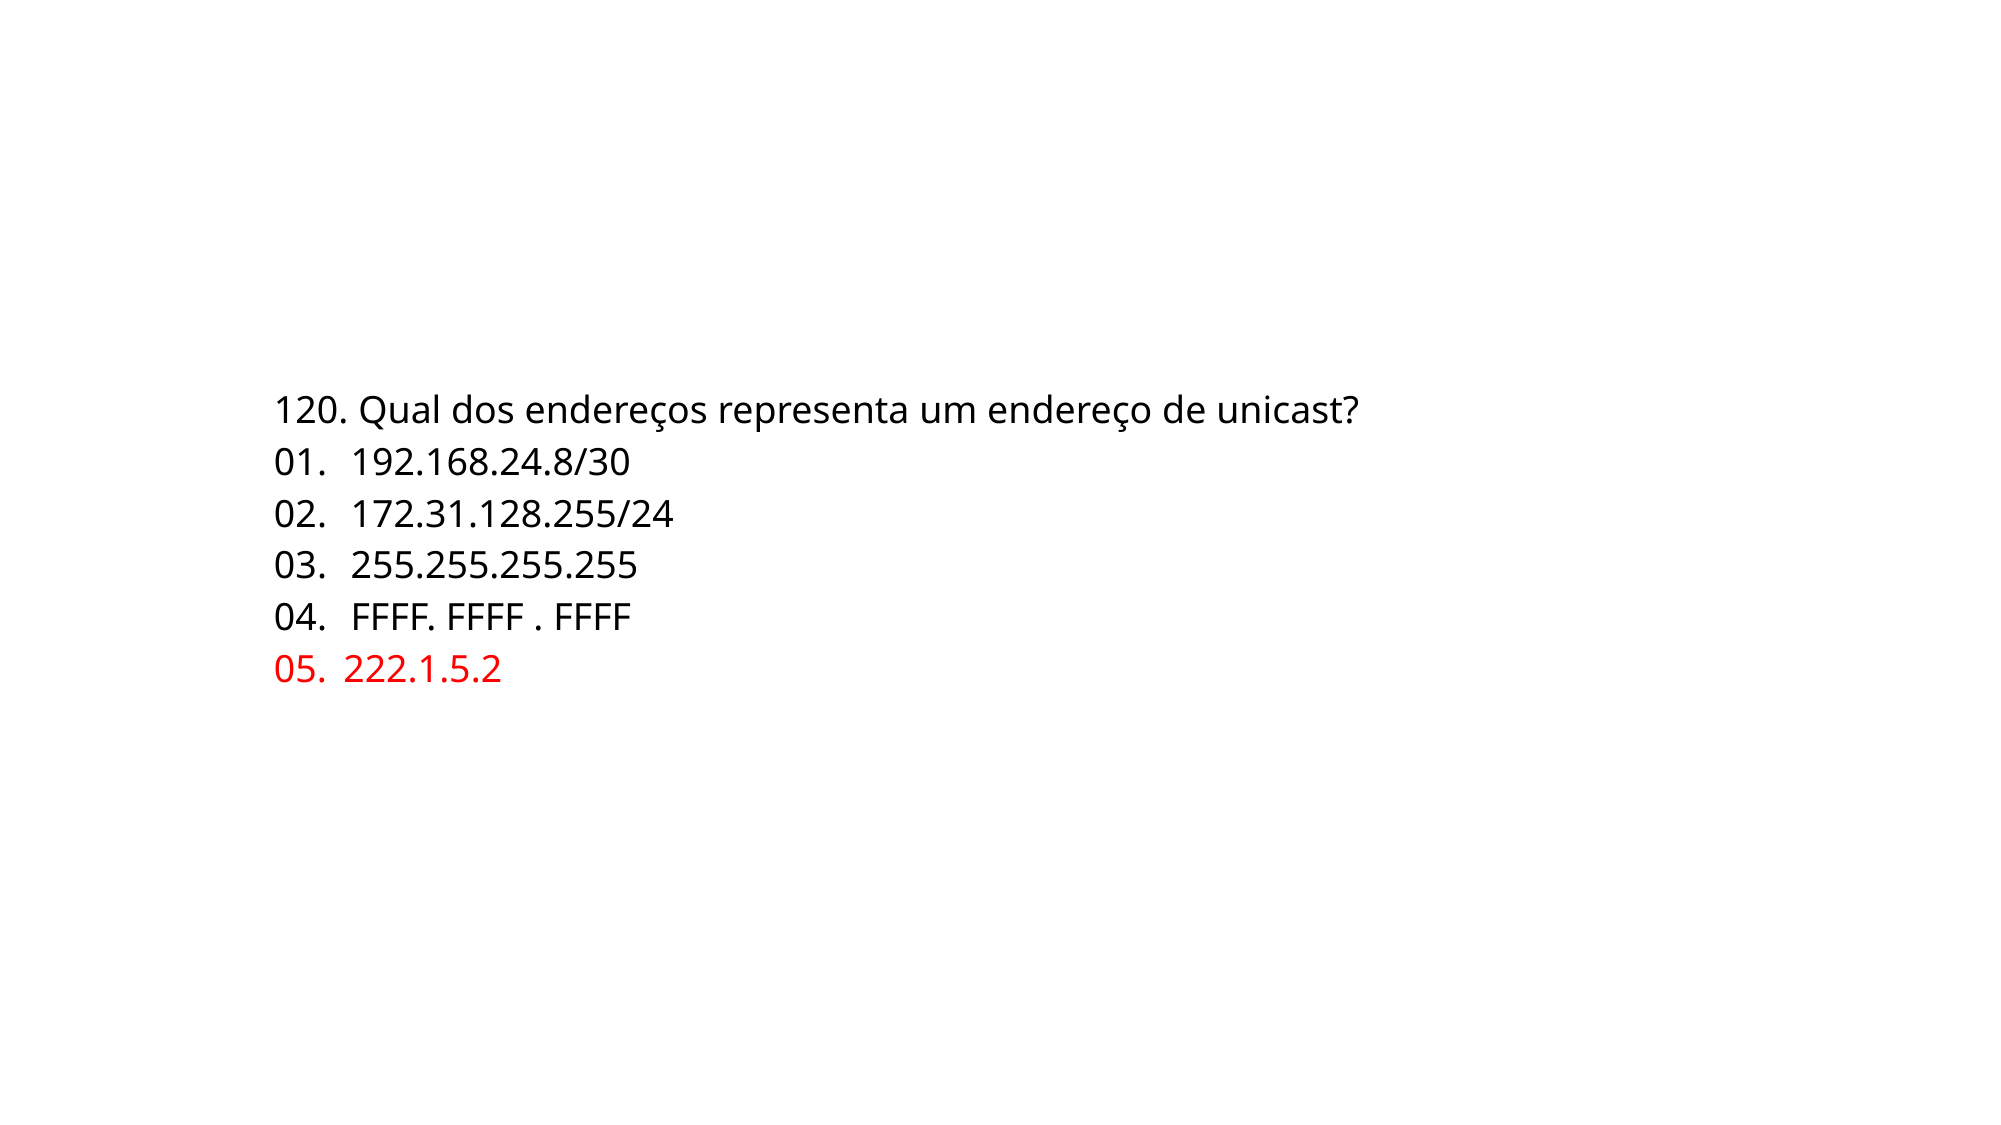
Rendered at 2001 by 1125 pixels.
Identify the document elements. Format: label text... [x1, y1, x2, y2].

text_box 120. Qual dos endereços representa um endereço de unicast? 01. 192.168.24.8/30 02. 172.31.128.255/24 03. 255.255.255.255 04. FFFF. FFFF . FFFF 05. 222.1.5.2 [259, 371, 1582, 698]
